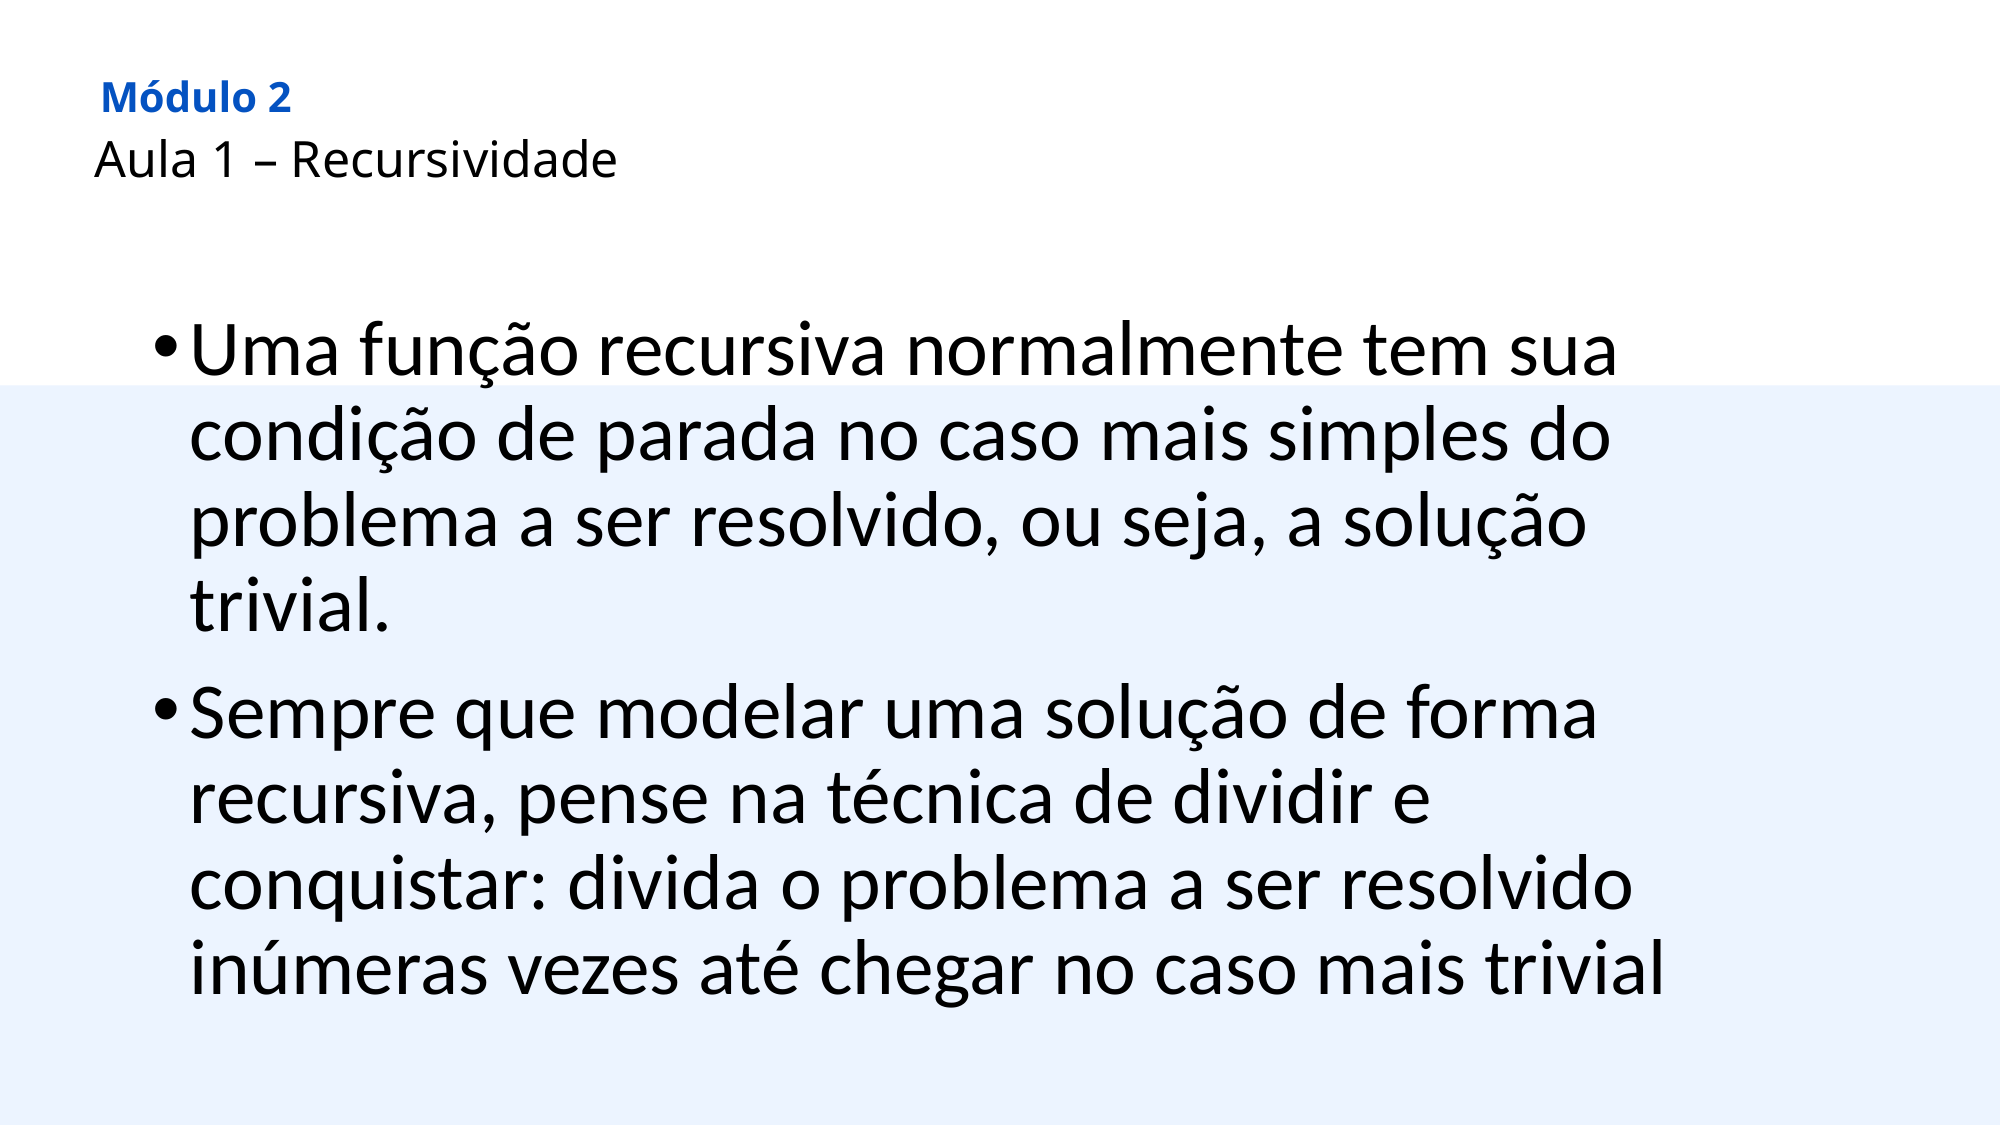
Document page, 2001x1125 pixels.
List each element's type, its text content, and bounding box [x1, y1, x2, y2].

text_box Módulo 2 [84, 63, 637, 128]
text_box Aula 1 – Recursividade [79, 119, 1242, 195]
list Uma função recursiva normalmente tem sua condição de parada no caso mais simples do problema a ser resolvido, ou seja, a solução trivial. Sempre que modelar uma solução de forma recursiva, pense na técnica de dividir e conquistar: divida o problema a ser resolvido inúmeras vezes até chegar no caso mais trivial [137, 299, 1820, 1014]
text_box [0, 384, 2000, 1125]
